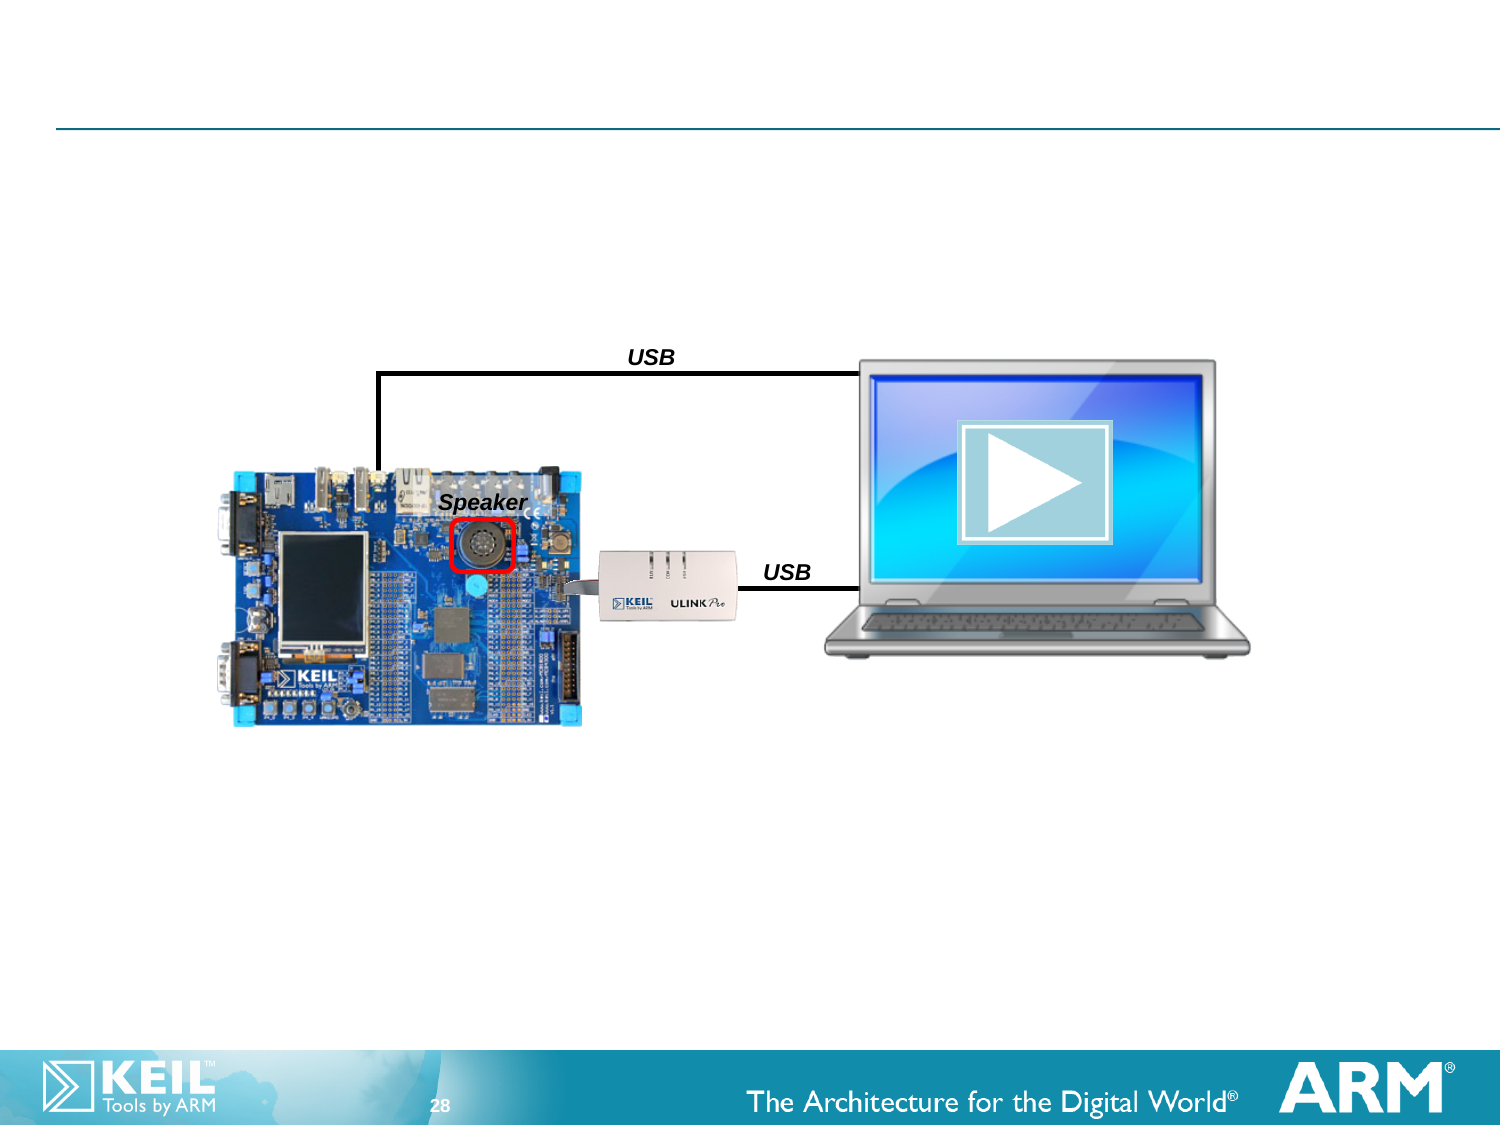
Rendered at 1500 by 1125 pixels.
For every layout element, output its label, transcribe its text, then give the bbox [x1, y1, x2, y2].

text_box USB [748, 545, 803, 587]
text_box USB [584, 330, 718, 372]
picture [216, 466, 739, 728]
picture [808, 278, 1260, 729]
picture [0, 780, 1500, 1125]
